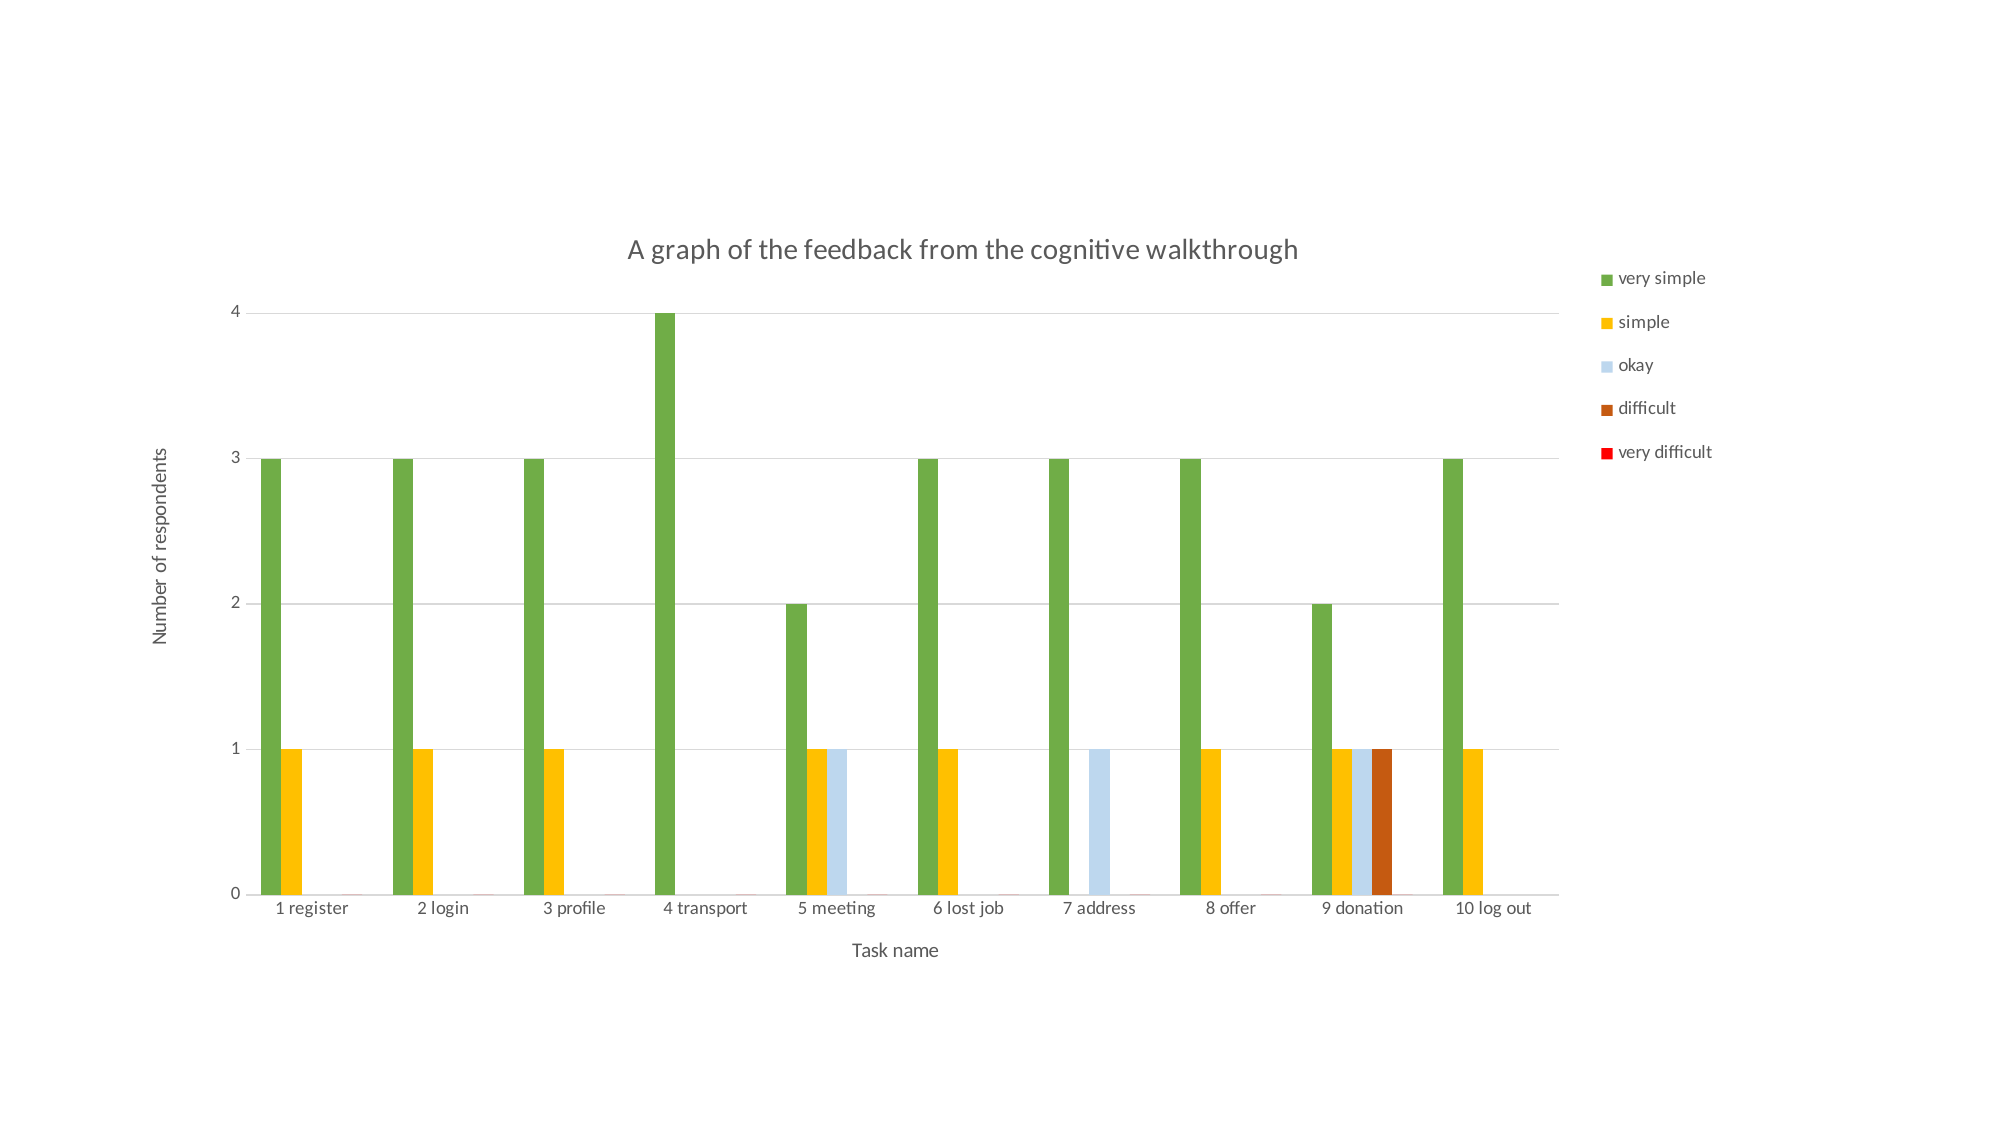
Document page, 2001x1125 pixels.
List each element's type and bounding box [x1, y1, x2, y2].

chart [137, 204, 1790, 1014]
